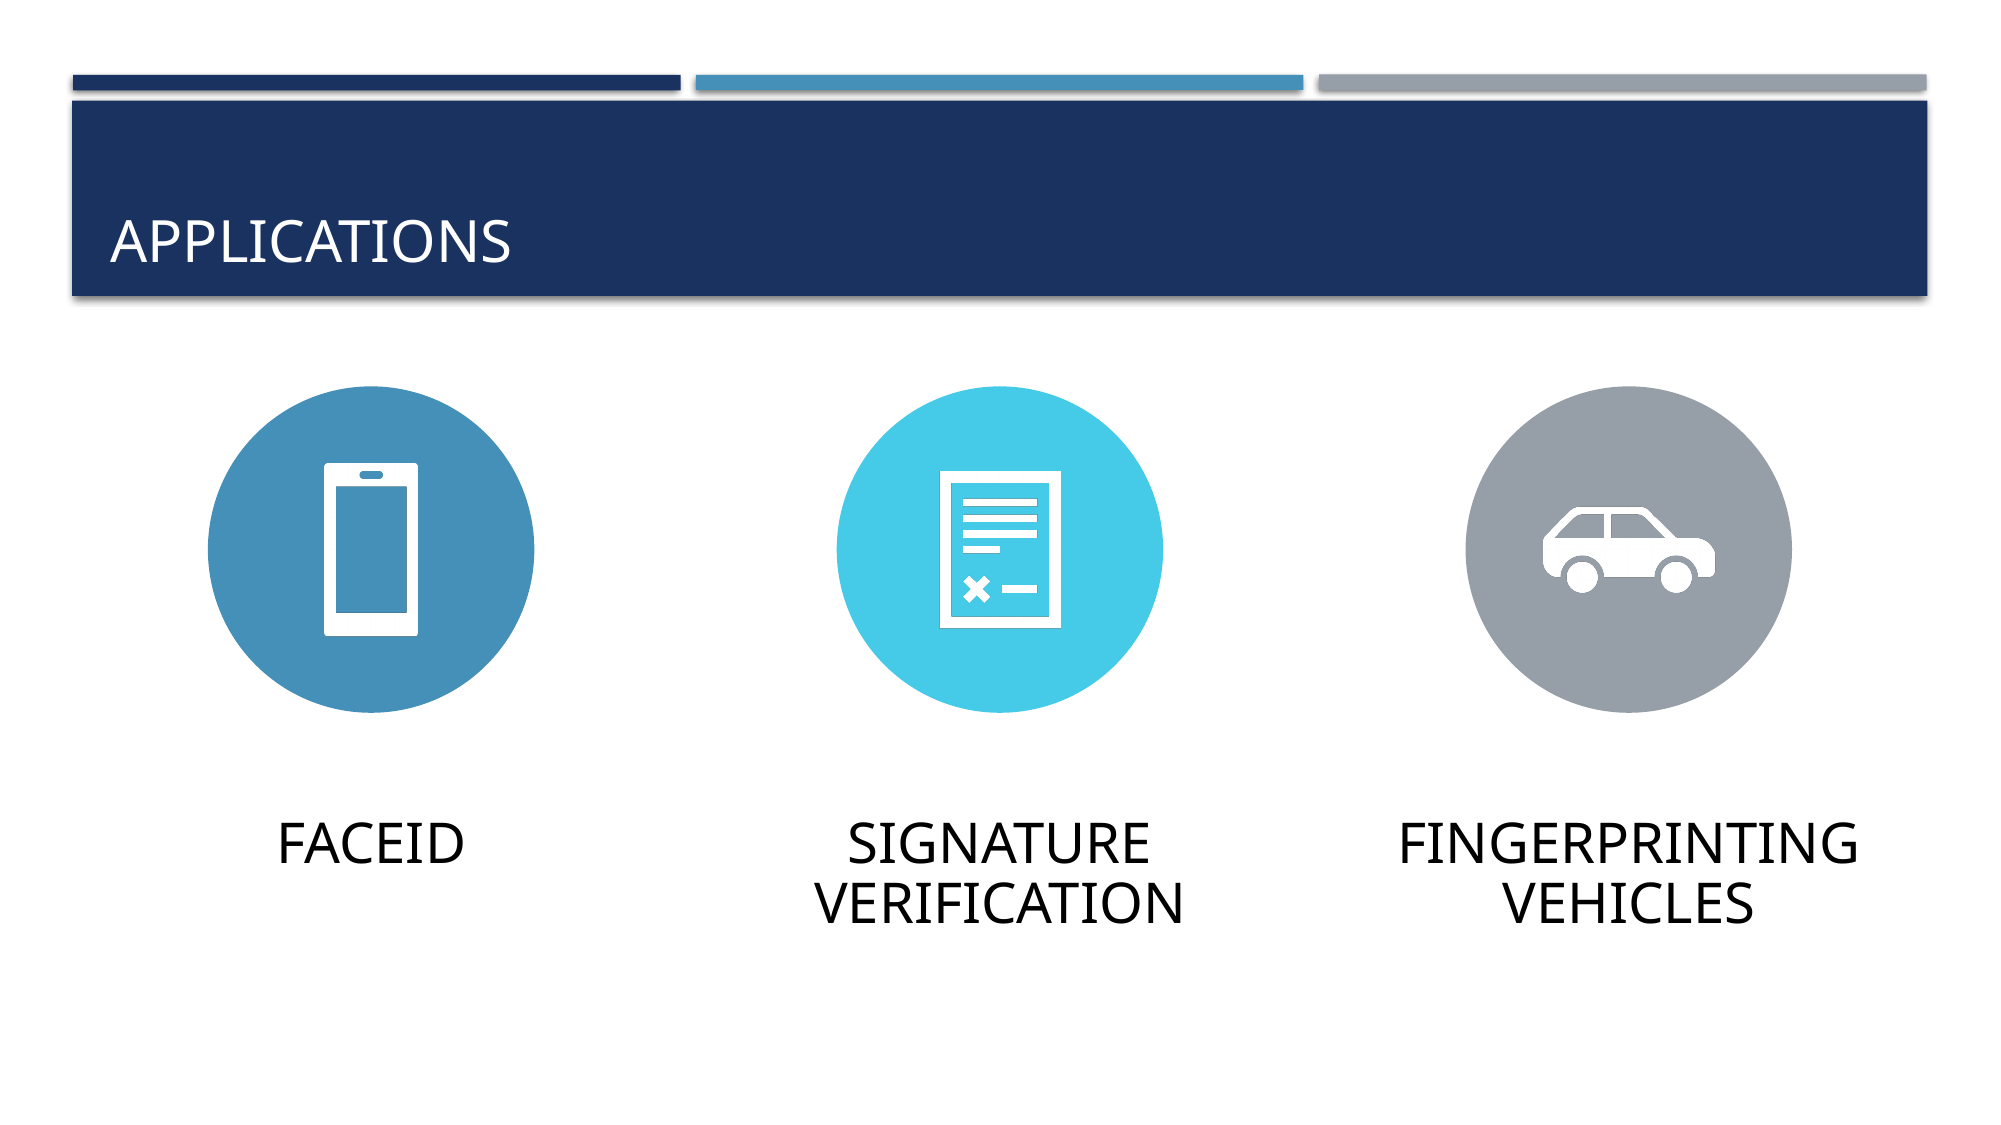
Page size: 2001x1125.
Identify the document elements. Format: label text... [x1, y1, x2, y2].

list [94, 357, 1906, 962]
title Applications [95, 115, 1905, 282]
